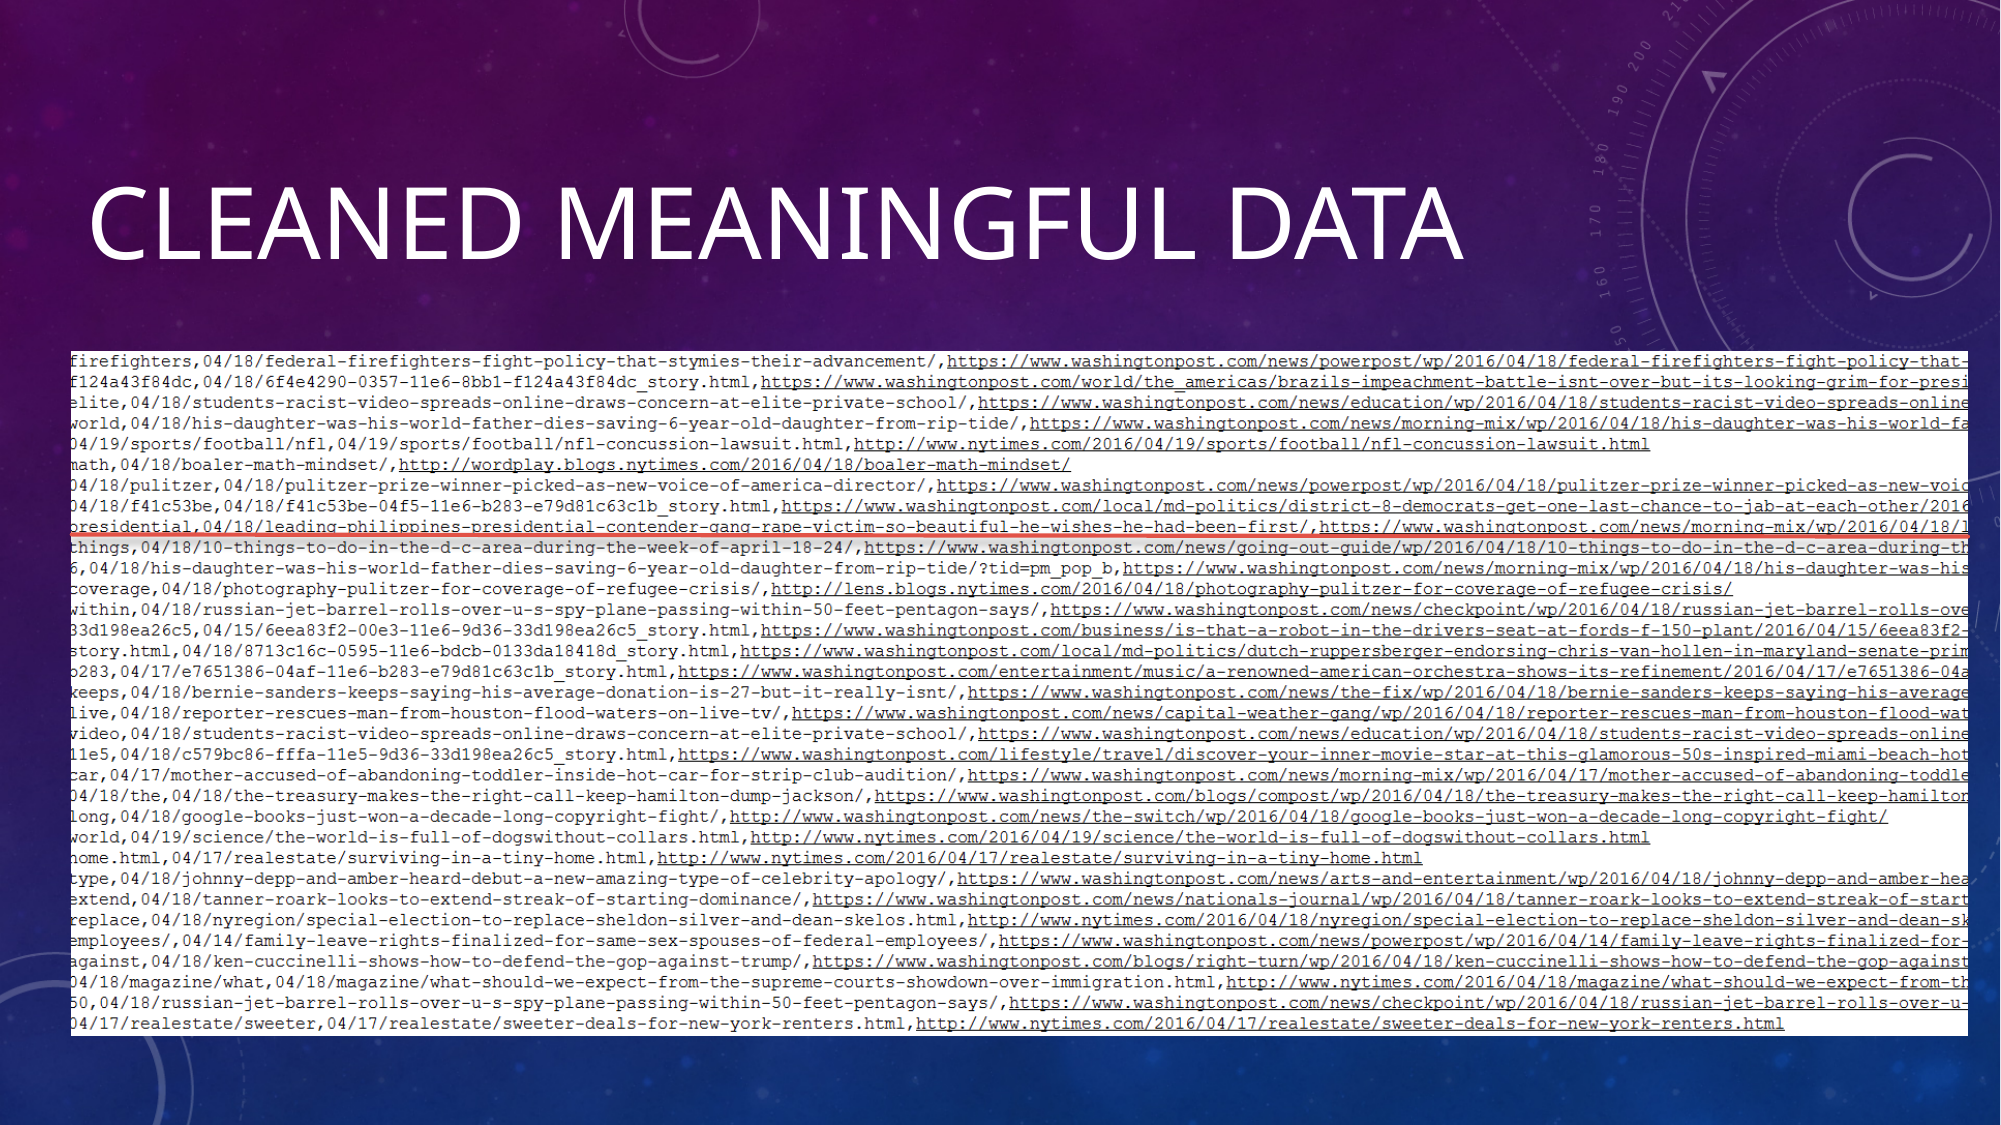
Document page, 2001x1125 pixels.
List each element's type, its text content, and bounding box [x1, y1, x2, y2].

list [71, 351, 1969, 534]
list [71, 547, 1969, 1036]
picture [0, 0, 2001, 1125]
title Cleaned meaningful data [71, 99, 1734, 339]
